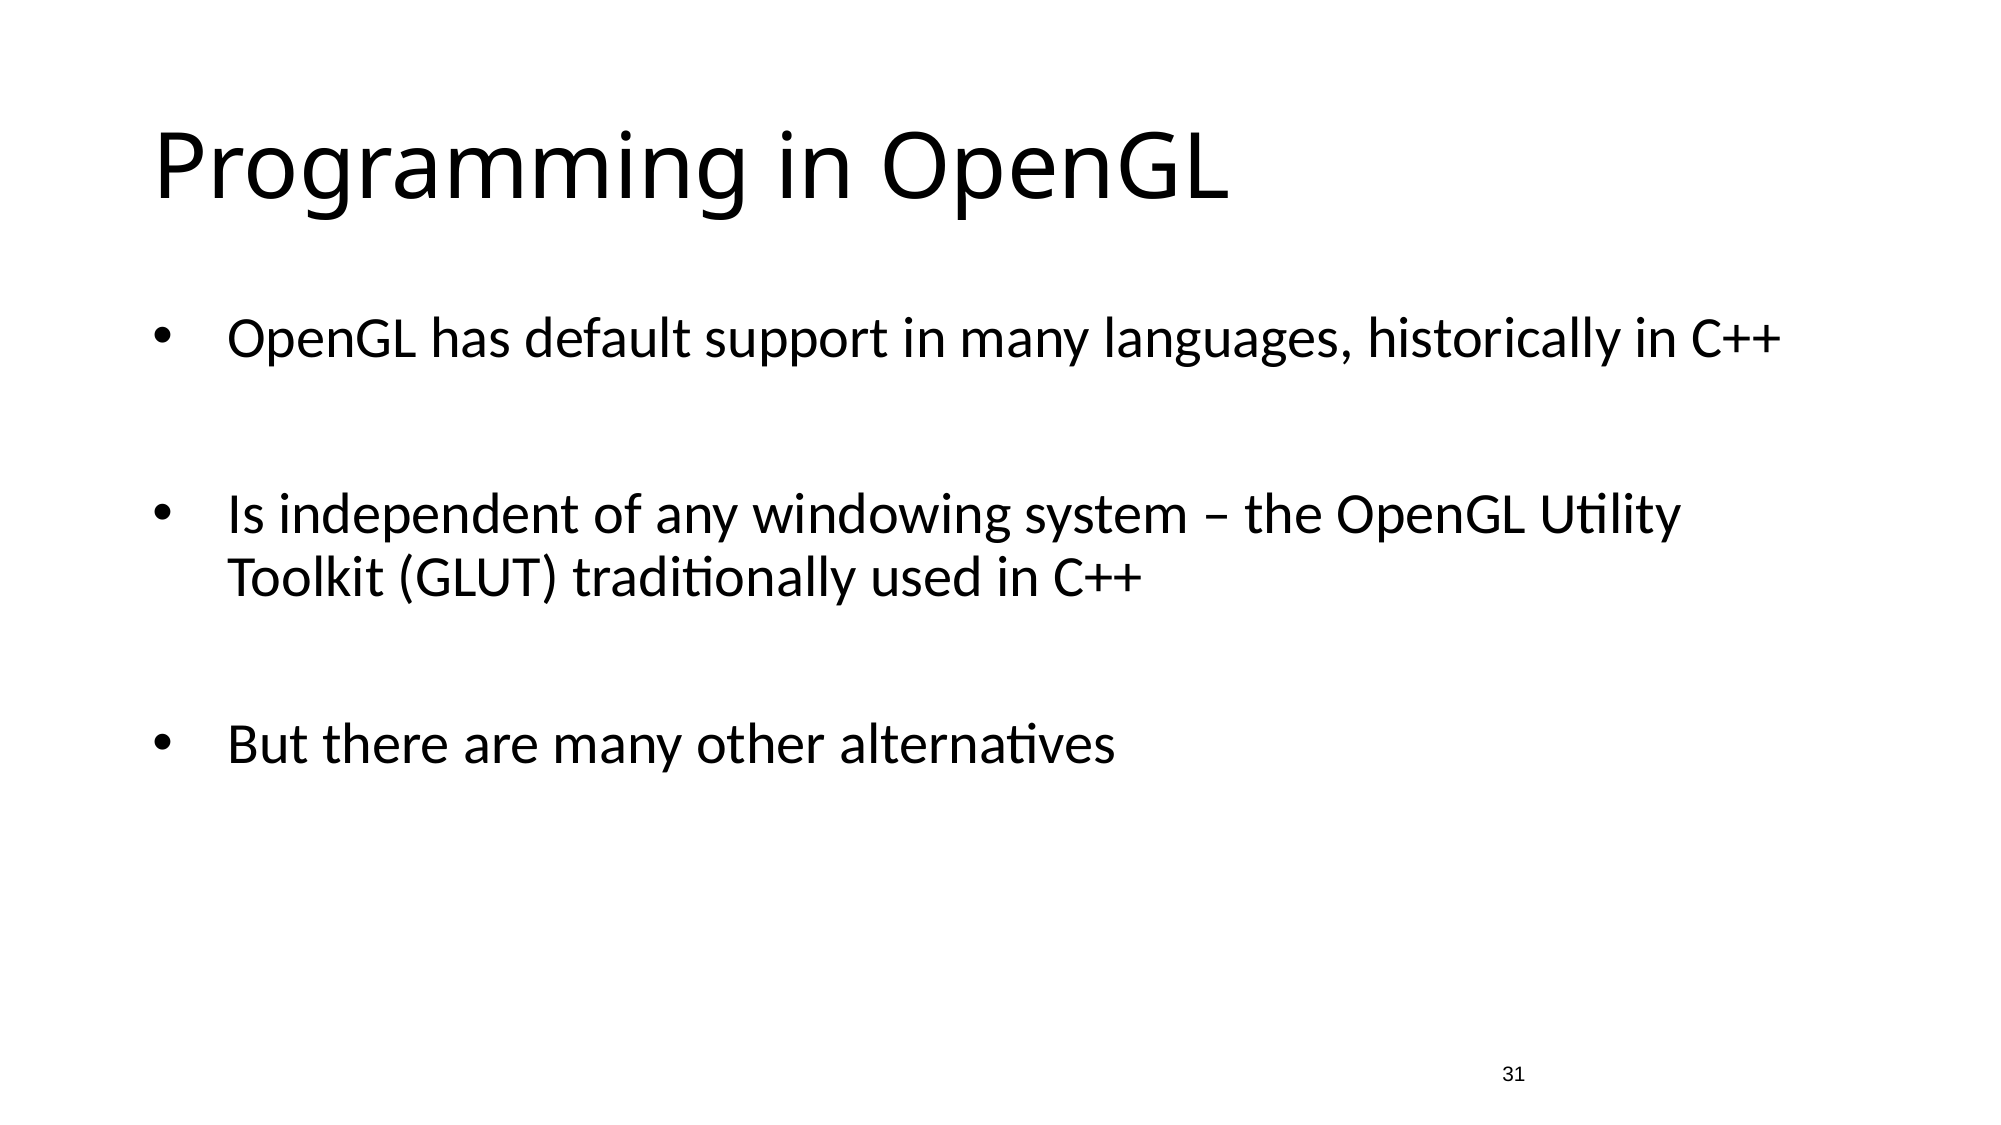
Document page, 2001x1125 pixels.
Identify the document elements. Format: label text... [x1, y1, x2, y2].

slide_number 31 [1412, 1042, 1863, 1103]
title Programming in OpenGL [137, 59, 1863, 278]
list OpenGL has default support in many languages, historically in C++ Is independent of any windowing system – the OpenGL Utility Toolkit (GLUT) traditionally used in C++ But there are many other alternatives [137, 299, 1863, 1014]
